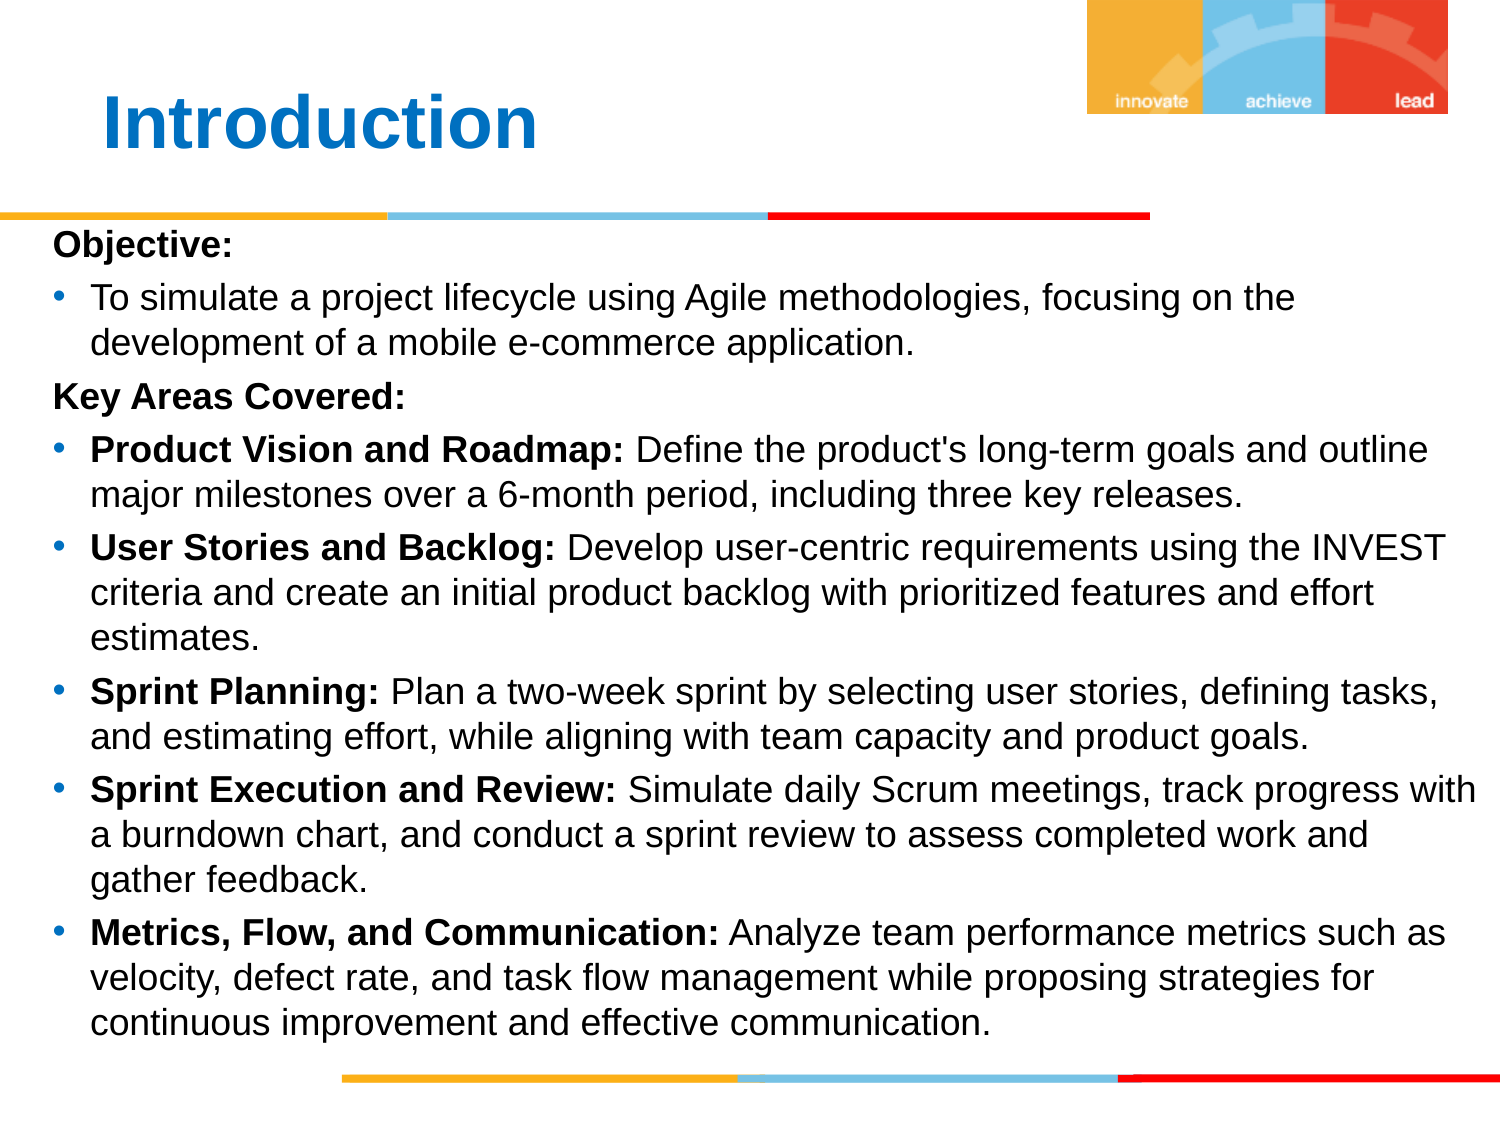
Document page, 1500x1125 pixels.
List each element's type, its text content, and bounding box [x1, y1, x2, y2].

list Objective: To simulate a project lifecycle using Agile methodologies, focusing on the development of a mobile e-commerce application. Key Areas Covered: Product Vision and Roadmap: Define the product's long-term goals and outline major milestones over a 6-month period, including three key releases. User Stories and Backlog: Develop user-centric requirements using the INVEST criteria and create an initial product backlog with prioritized features and effort estimates. Sprint Planning: Plan a two-week sprint by selecting user stories, defining tasks, and estimating effort, while aligning with team capacity and product goals. Sprint Execution and Review: Simulate daily Scrum meetings, track progress with a burndown chart, and conduct a sprint review to assess completed work and gather feedback. Metrics, Flow, and Communication: Analyze team performance metrics such as velocity, defect rate, and task flow management while proposing strategies for continuous improvement and effective communication. [0, 212, 1500, 1049]
list Introduction [50, 24, 1088, 212]
picture [1087, 0, 1448, 114]
